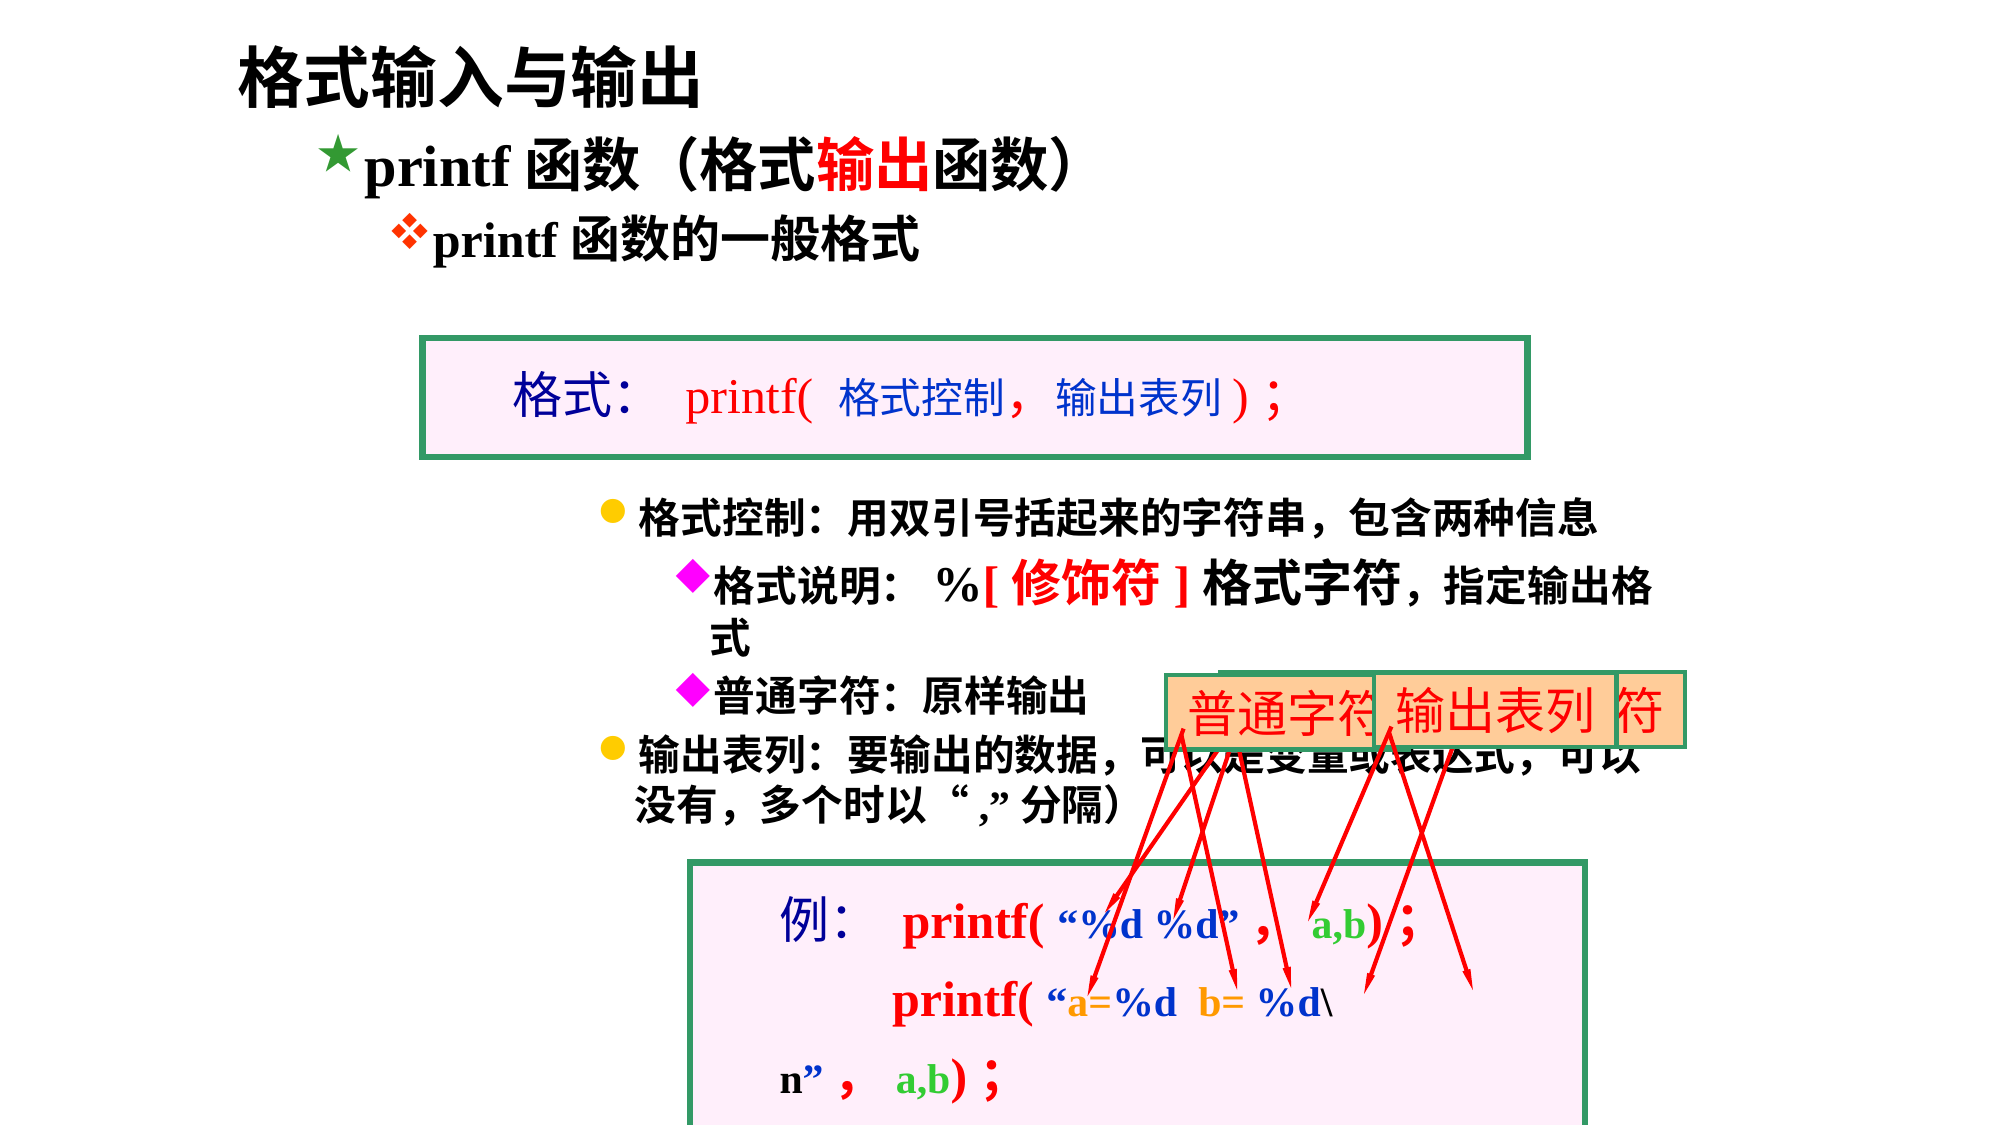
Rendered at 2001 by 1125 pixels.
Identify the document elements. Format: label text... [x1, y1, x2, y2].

text_box 格式： printf( 格式控制，输出表列)； [422, 337, 1528, 457]
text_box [1307, 672, 1617, 991]
text_box 格式输入与输出 printf函数（格式输出函数） printf函数的一般格式 [222, 28, 1496, 270]
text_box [1087, 674, 1409, 997]
text_box 格式控制：用双引号括起来的字符串，包含两种信息 格式说明：%[修饰符]格式字符，指定输出格式 普通字符：原样输出 输出表列：要输出的数据，可以是变量或表达式，可以没有，多个时以“,”分隔） [357, 484, 1669, 854]
text_box 例： printf( “%d %d”，a,b)； printf( “a=%d b= %d\n”，a,b)； [689, 862, 1585, 1125]
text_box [1363, 672, 1686, 994]
